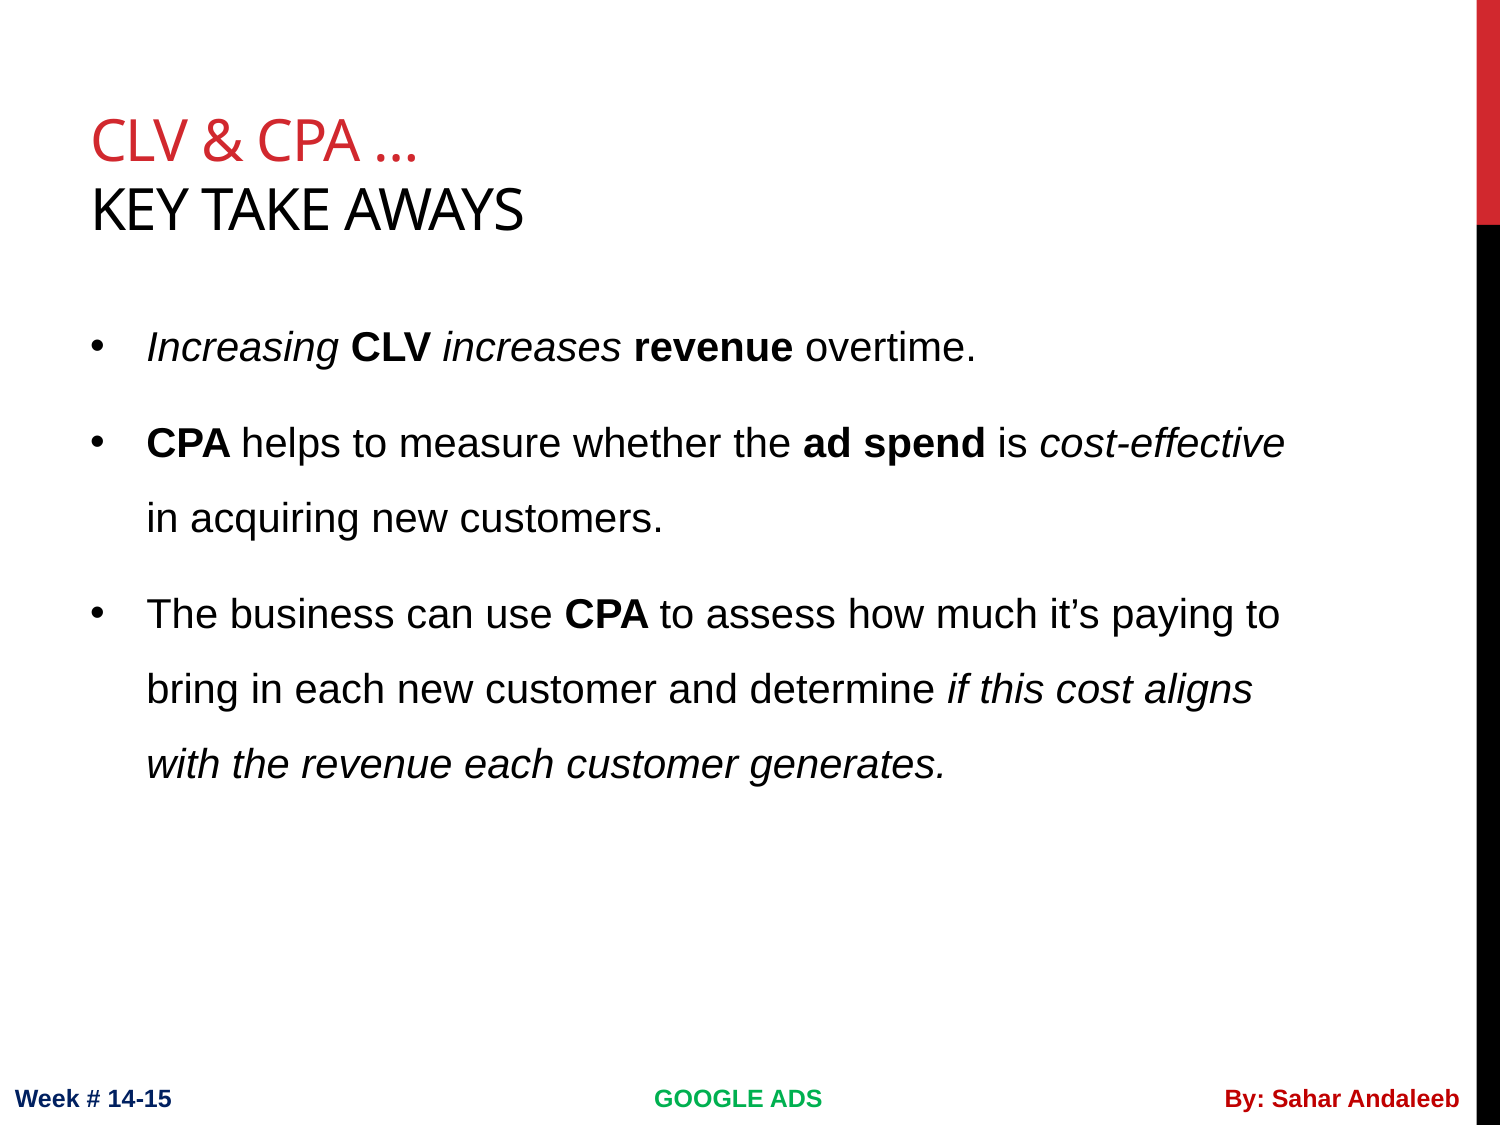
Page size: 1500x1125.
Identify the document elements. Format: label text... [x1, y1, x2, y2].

list Increasing CLV increases revenue overtime. CPA helps to measure whether the ad spend is cost-effective in acquiring new customers. The business can use CPA to assess how much it’s paying to bring in each new customer and determine if this cost aligns with the revenue each customer generates. [75, 287, 1325, 1005]
title CLV & CPA … key take aways [75, 25, 1025, 250]
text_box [0, 1074, 1476, 1122]
